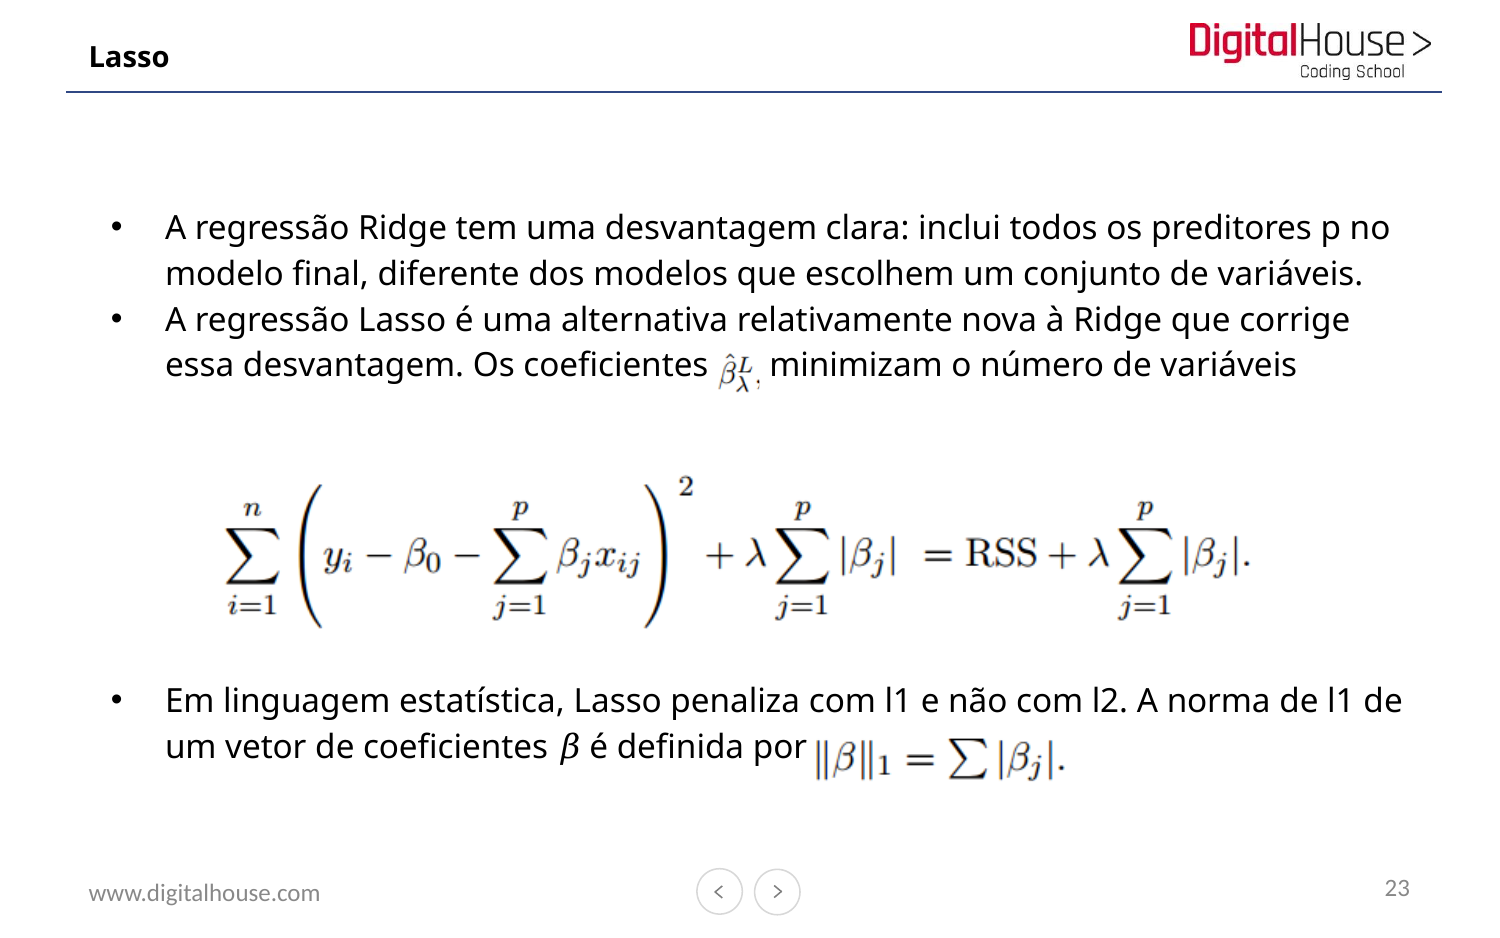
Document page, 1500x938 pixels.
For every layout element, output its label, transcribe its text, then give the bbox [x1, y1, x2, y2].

picture [715, 350, 760, 401]
slide_number 23 [1074, 861, 1425, 911]
title Lasso [73, 23, 1074, 89]
list A regressão Ridge tem uma desvantagem clara: inclui todos os preditores p no modelo final, diferente dos modelos que escolhem um conjunto de variáveis. A regressão Lasso é uma alternativa relativamente nova à Ridge que corrige essa desvantagem. Os coeficientes minimizam o número de variáveis Em linguagem estatística, Lasso penaliza com l1 e não com l2. A norma de l1 de um vetor de coeficientes 𝛽 é definida por [75, 185, 1425, 804]
picture [808, 737, 1075, 788]
picture [206, 468, 1268, 643]
picture [1190, 23, 1431, 80]
